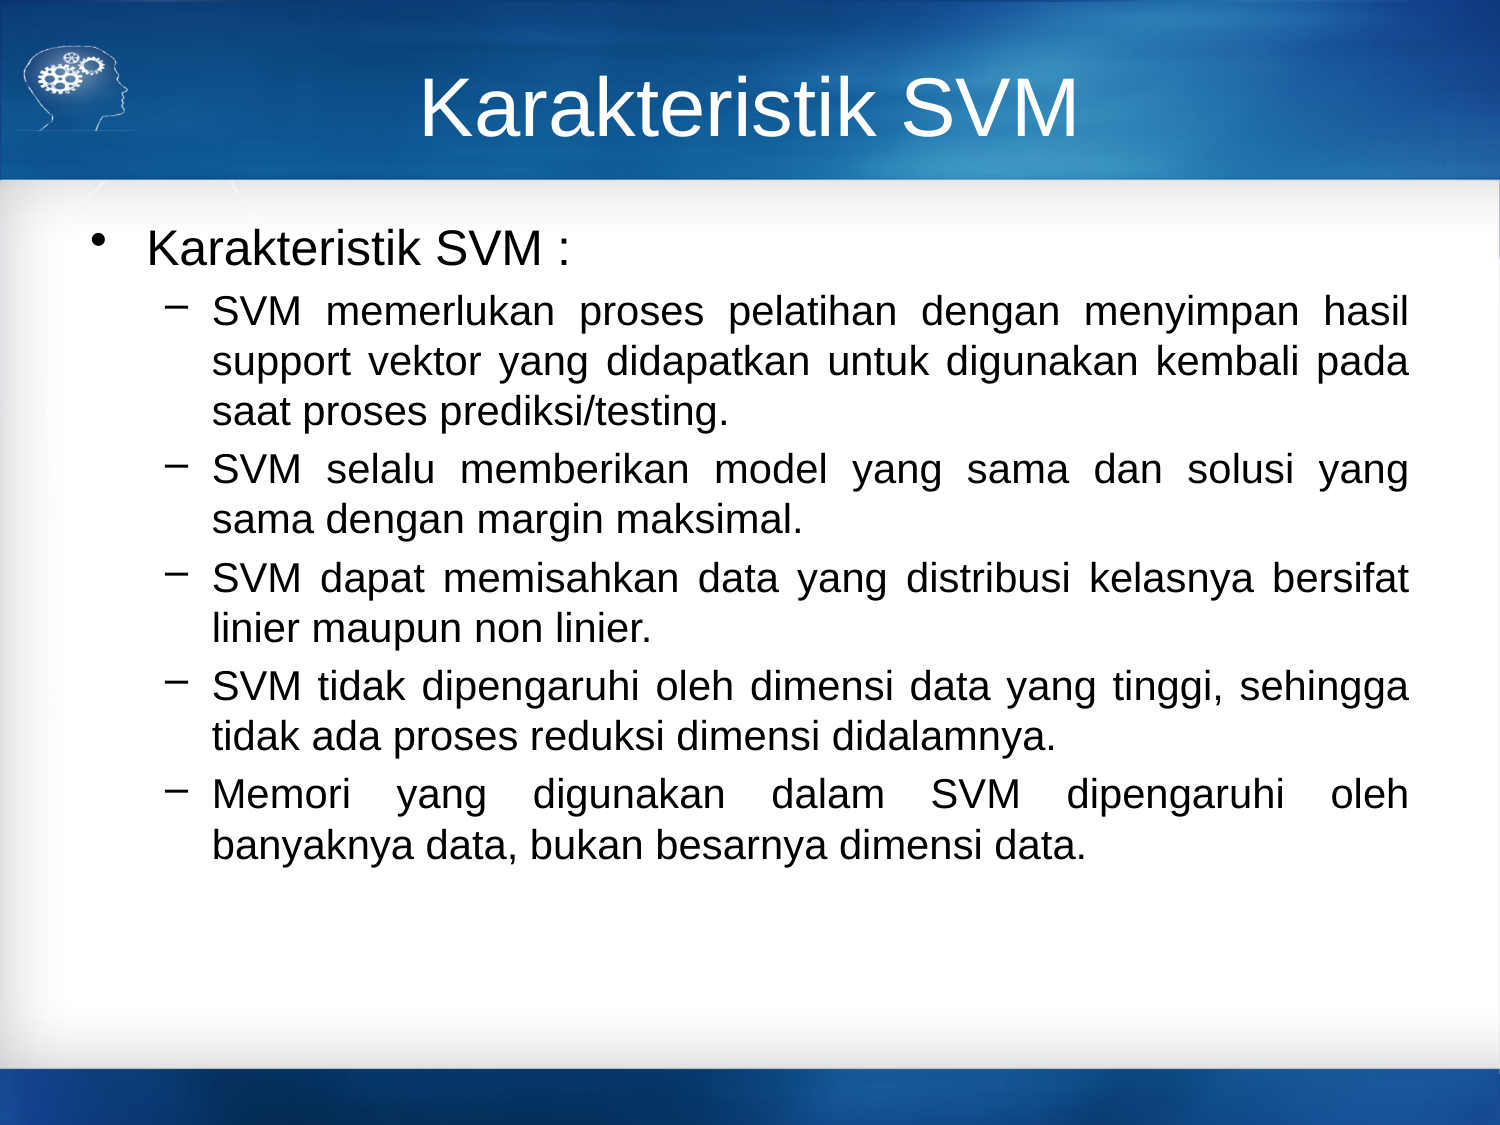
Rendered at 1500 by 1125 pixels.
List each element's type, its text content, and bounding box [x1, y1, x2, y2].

title Karakteristik SVM [75, 45, 1425, 161]
list Karakteristik SVM : SVM memerlukan proses pelatihan dengan menyimpan hasil support vektor yang didapatkan untuk digunakan kembali pada saat proses prediksi/testing. SVM selalu memberikan model yang sama dan solusi yang sama dengan margin maksimal. SVM dapat memisahkan data yang distribusi kelasnya bersifat linier maupun non linier. SVM tidak dipengaruhi oleh dimensi data yang tinggi, sehingga tidak ada proses reduksi dimensi didalamnya. Memori yang digunakan dalam SVM dipengaruhi oleh banyaknya data, bukan besarnya dimensi data. [75, 208, 1425, 1005]
picture [0, 0, 1500, 1125]
